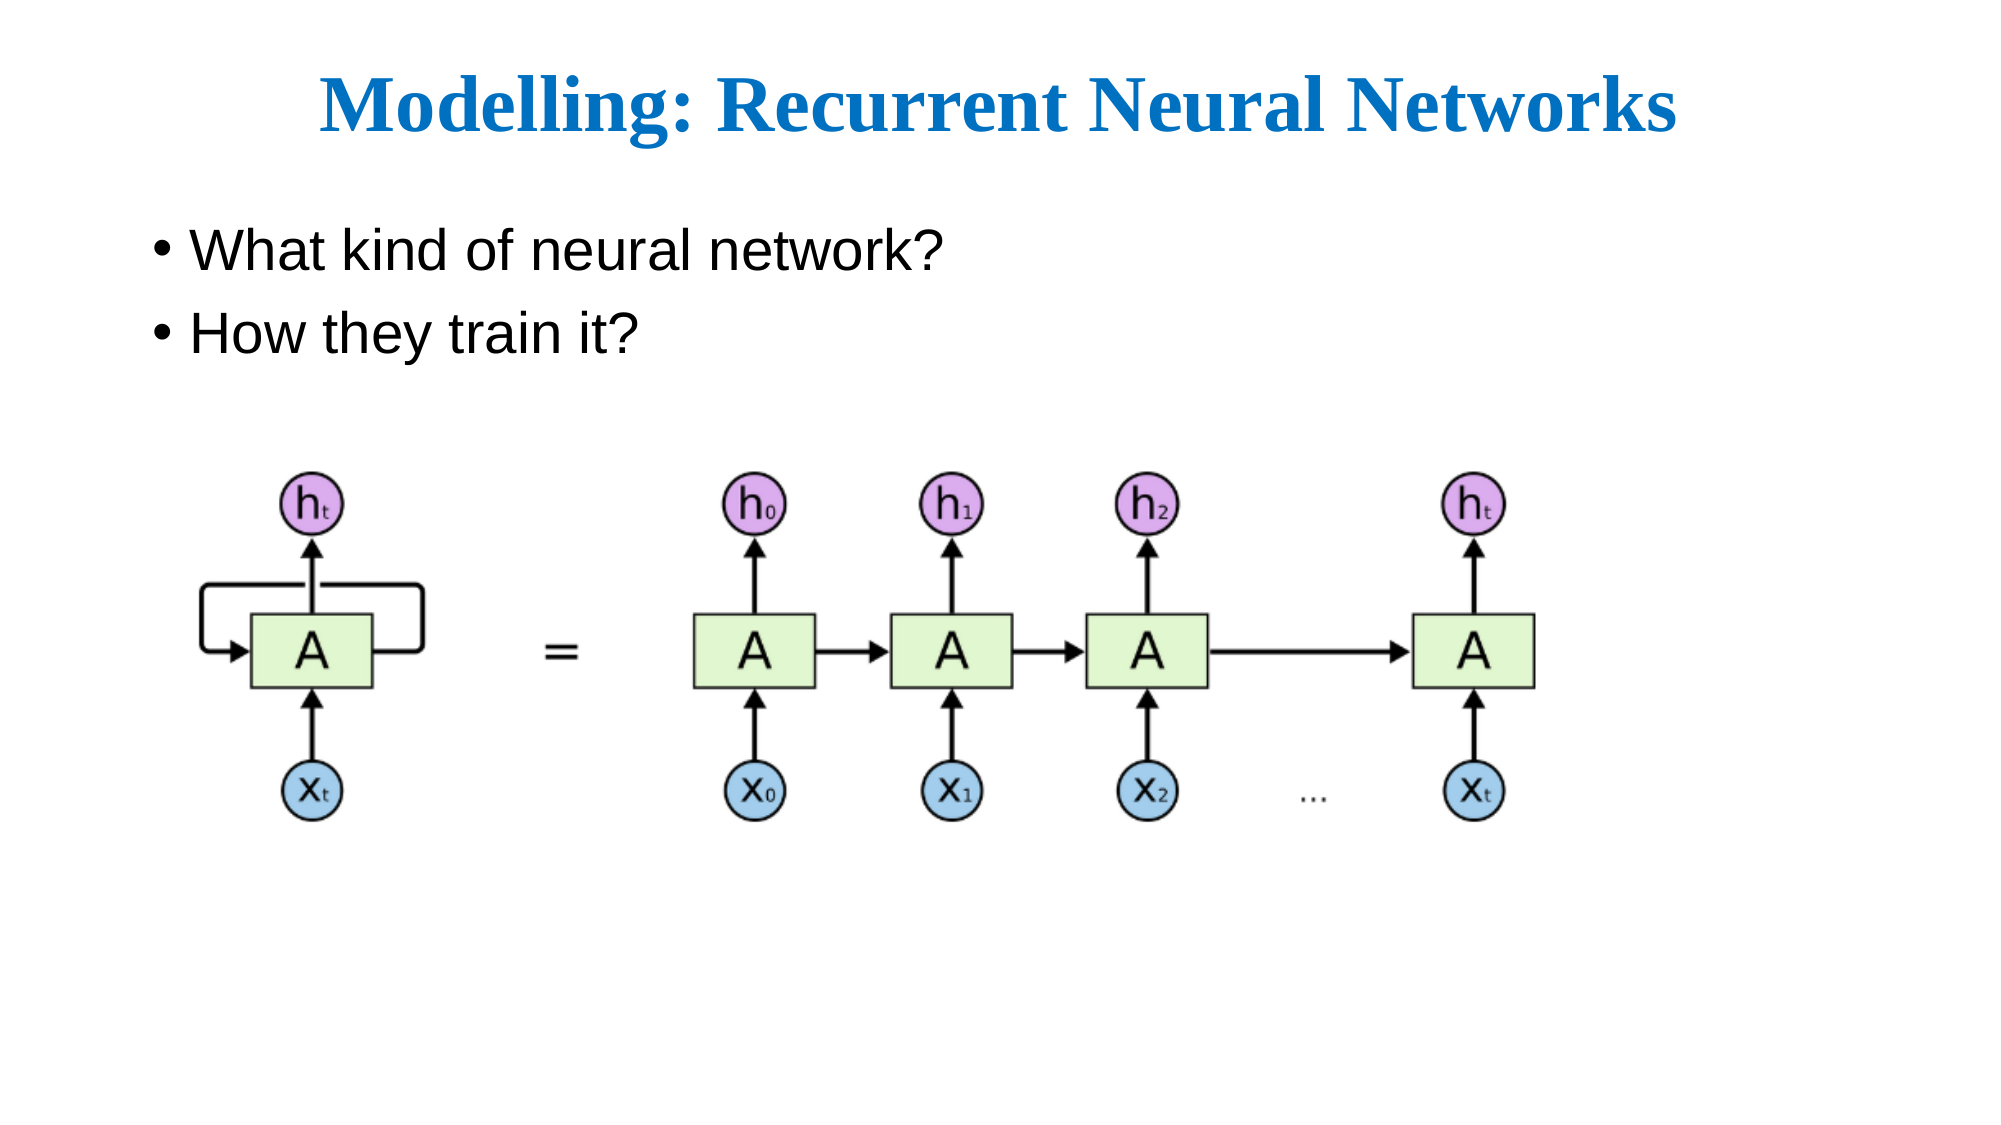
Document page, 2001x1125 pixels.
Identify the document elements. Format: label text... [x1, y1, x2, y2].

text_box What kind of neural network? How they train it? [137, 212, 1863, 1010]
picture [172, 446, 1596, 845]
text_box Modelling: Recurrent Neural Networks [201, 54, 1799, 157]
